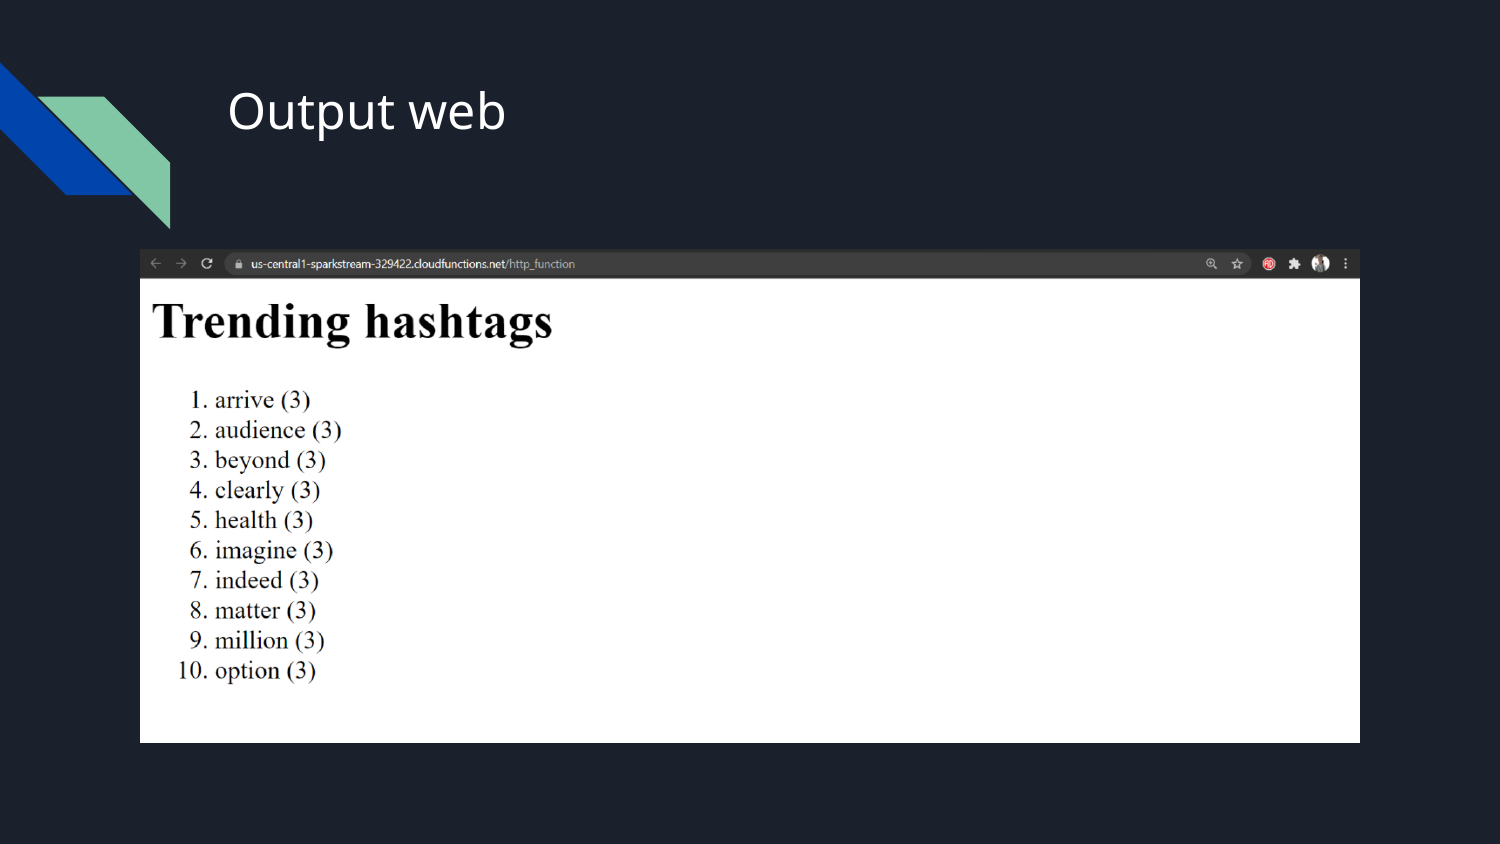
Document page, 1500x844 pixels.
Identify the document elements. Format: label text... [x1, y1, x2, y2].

title Output web [212, 64, 1368, 215]
picture [140, 249, 1360, 743]
